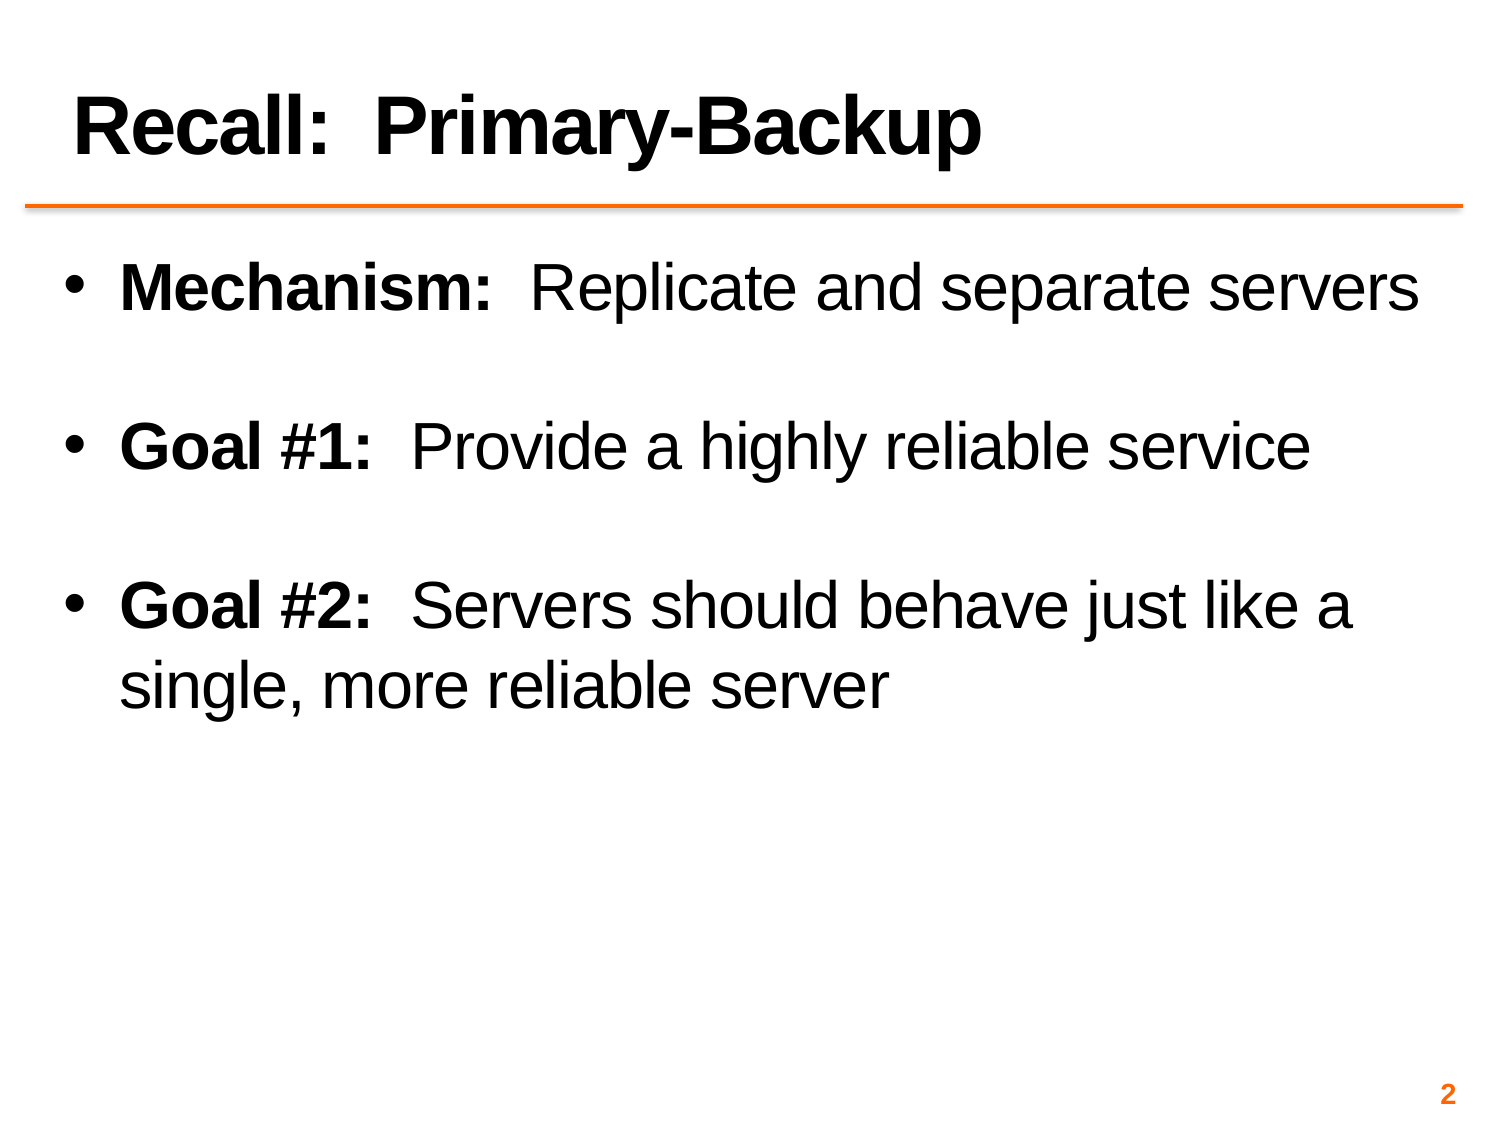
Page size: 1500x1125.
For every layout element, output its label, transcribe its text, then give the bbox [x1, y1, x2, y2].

title Recall: Primary-Backup [57, 2, 1463, 178]
slide_number 2 [1112, 1074, 1463, 1110]
list Mechanism: Replicate and separate servers Goal #1: Provide a highly reliable service Goal #2: Servers should behave just like a single, more reliable server [57, 237, 1463, 1060]
